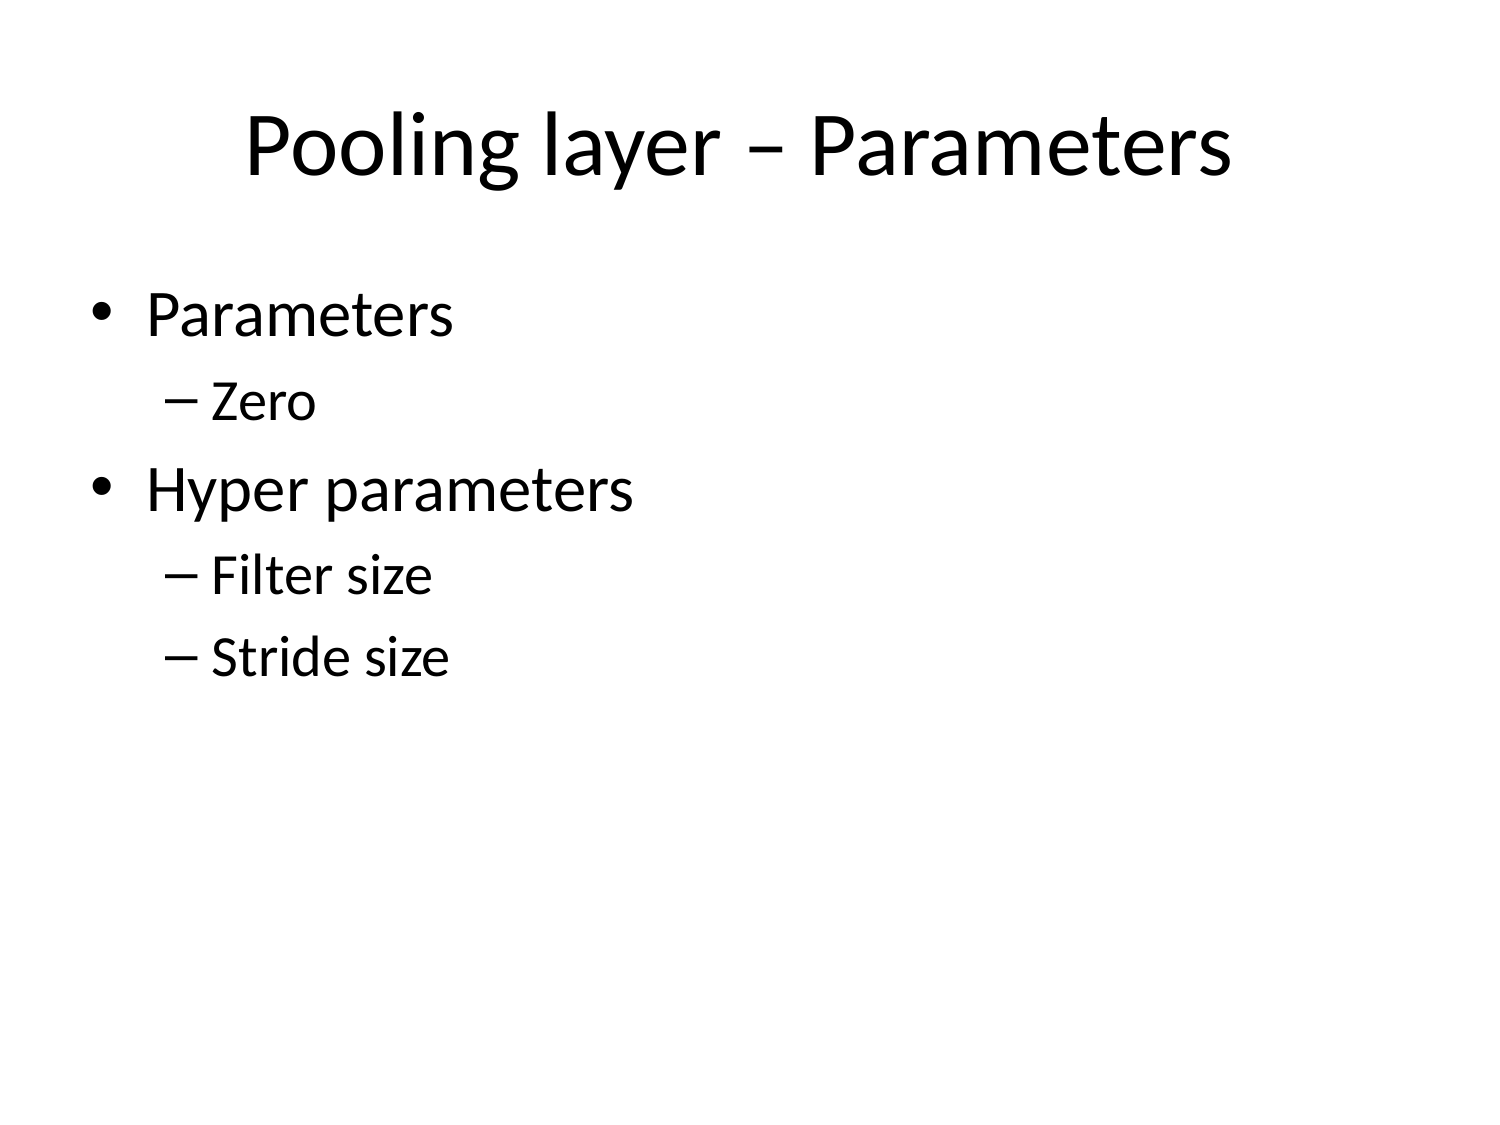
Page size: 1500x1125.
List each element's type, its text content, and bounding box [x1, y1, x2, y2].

title Pooling layer – Parameters [75, 45, 1425, 233]
list Parameters Zero Hyper parameters Filter size Stride size [75, 262, 1425, 1005]
